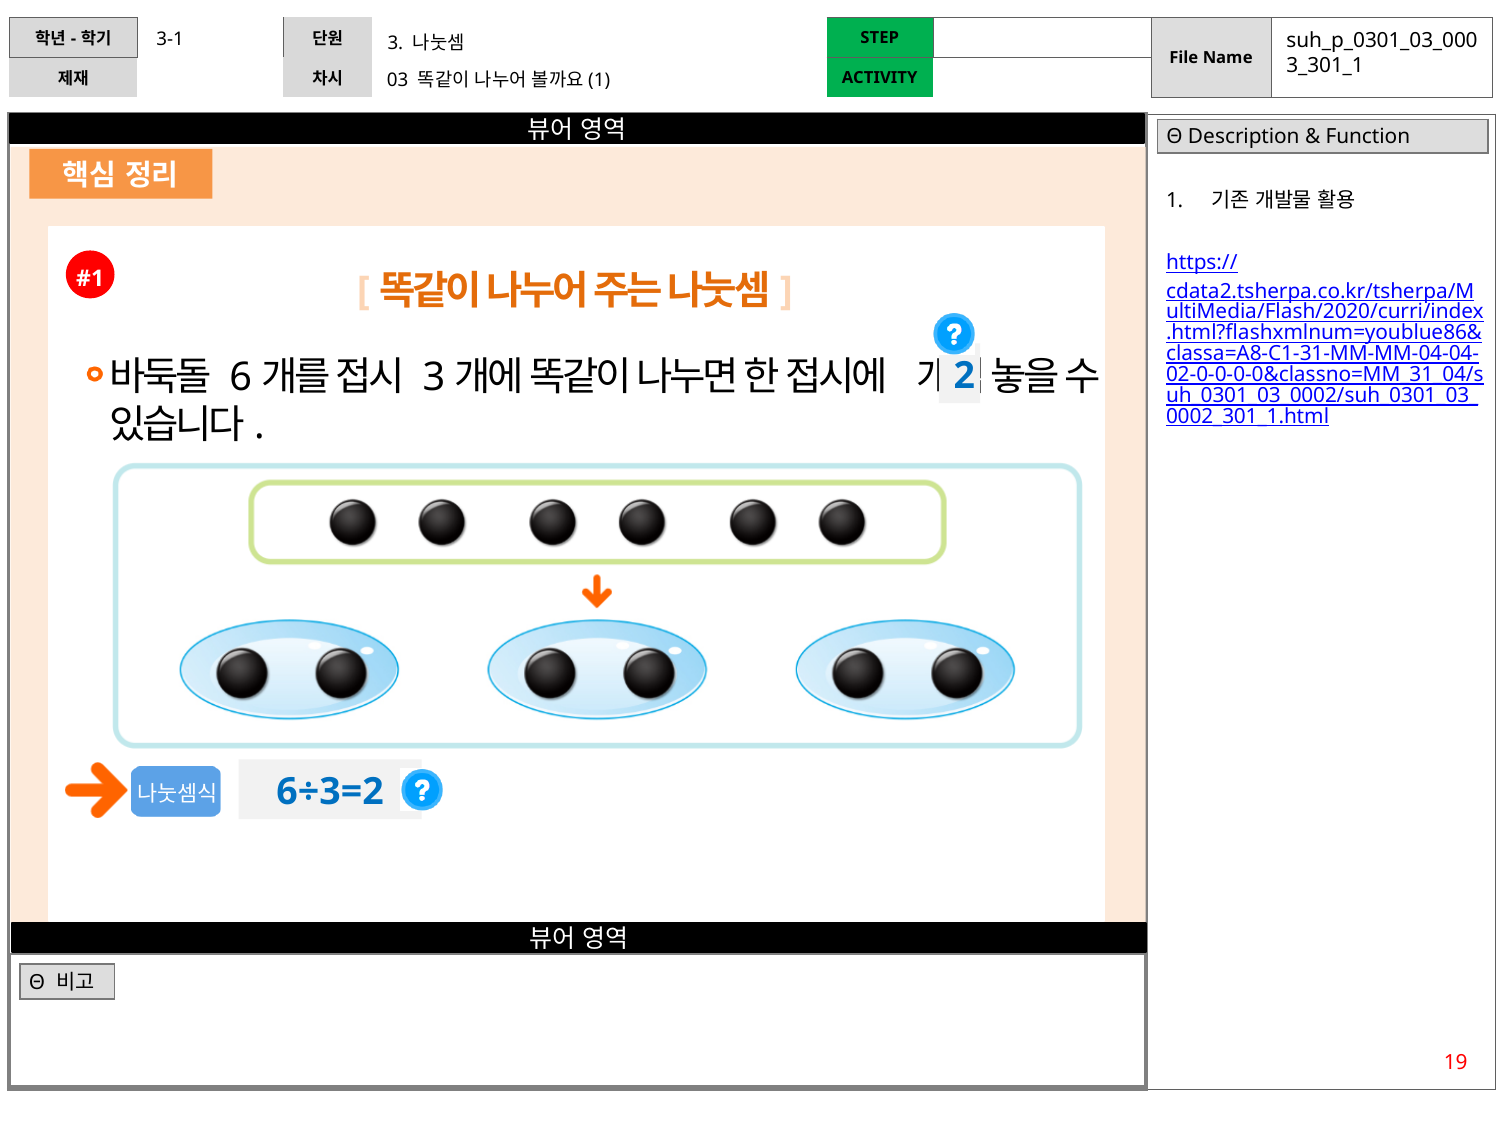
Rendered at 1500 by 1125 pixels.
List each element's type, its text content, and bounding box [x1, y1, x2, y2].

picture [131, 766, 221, 817]
picture [400, 768, 444, 811]
table_header Θ Description & Function [1158, 120, 1487, 152]
picture [108, 452, 1085, 753]
text_box 6÷3=2 [238, 760, 422, 820]
text_box 03 똑같이 나누어 볼까요(1) [372, 60, 821, 96]
picture [932, 312, 976, 356]
text_box 핵심 정리 [29, 148, 213, 199]
text_box [똑같이 나누어 주는 나눗셈] [63, 257, 1086, 320]
text_box 3. 나눗셈 [372, 23, 828, 48]
text_box 2 [938, 343, 981, 404]
picture [62, 759, 129, 820]
text_box suh_p_0301_03_0003_301_1 [1271, 18, 1500, 84]
text_box #1 [63, 248, 117, 301]
text_box 기존 개발물 활용 https://cdata2.tsherpa.co.kr/tsherpa/MultiMedia/Flash/2020/curri/index.html?flashxmlnum=youblue86&classa=A8-C1-31-MM-MM-04-04-02-0-0-0-0&classno=MM_31_04/suh_0301_03_0002/suh_0301_03_0002_301_1.html [1151, 179, 1500, 345]
text_box 3-1 [141, 18, 284, 55]
text_box 나눗셈식 [225, 772, 233, 814]
text_box 바둑돌 6개를 접시 3개에 똑같이 나누면 한 접시에 개씩 놓을 수 있습니다. [94, 343, 1113, 454]
picture [84, 363, 104, 385]
